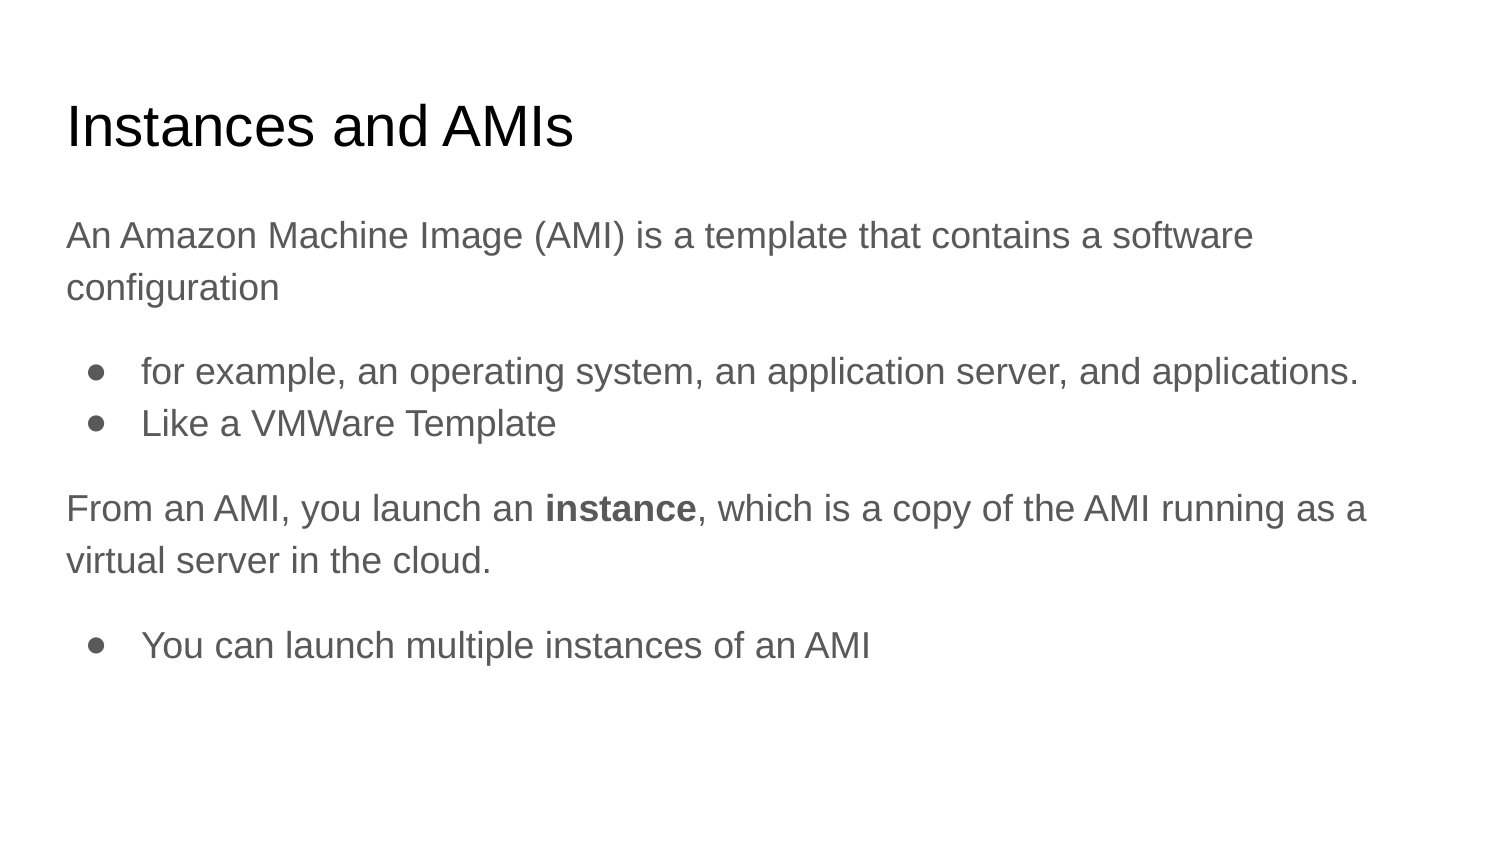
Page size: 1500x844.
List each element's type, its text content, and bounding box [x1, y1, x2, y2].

title Instances and AMIs [51, 72, 1449, 167]
list An Amazon Machine Image (AMI) is a template that contains a software configuration for example, an operating system, an application server, and applications. Like a VMWare Template From an AMI, you launch an instance, which is a copy of the AMI running as a virtual server in the cloud. You can launch multiple instances of an AMI [51, 189, 1449, 750]
